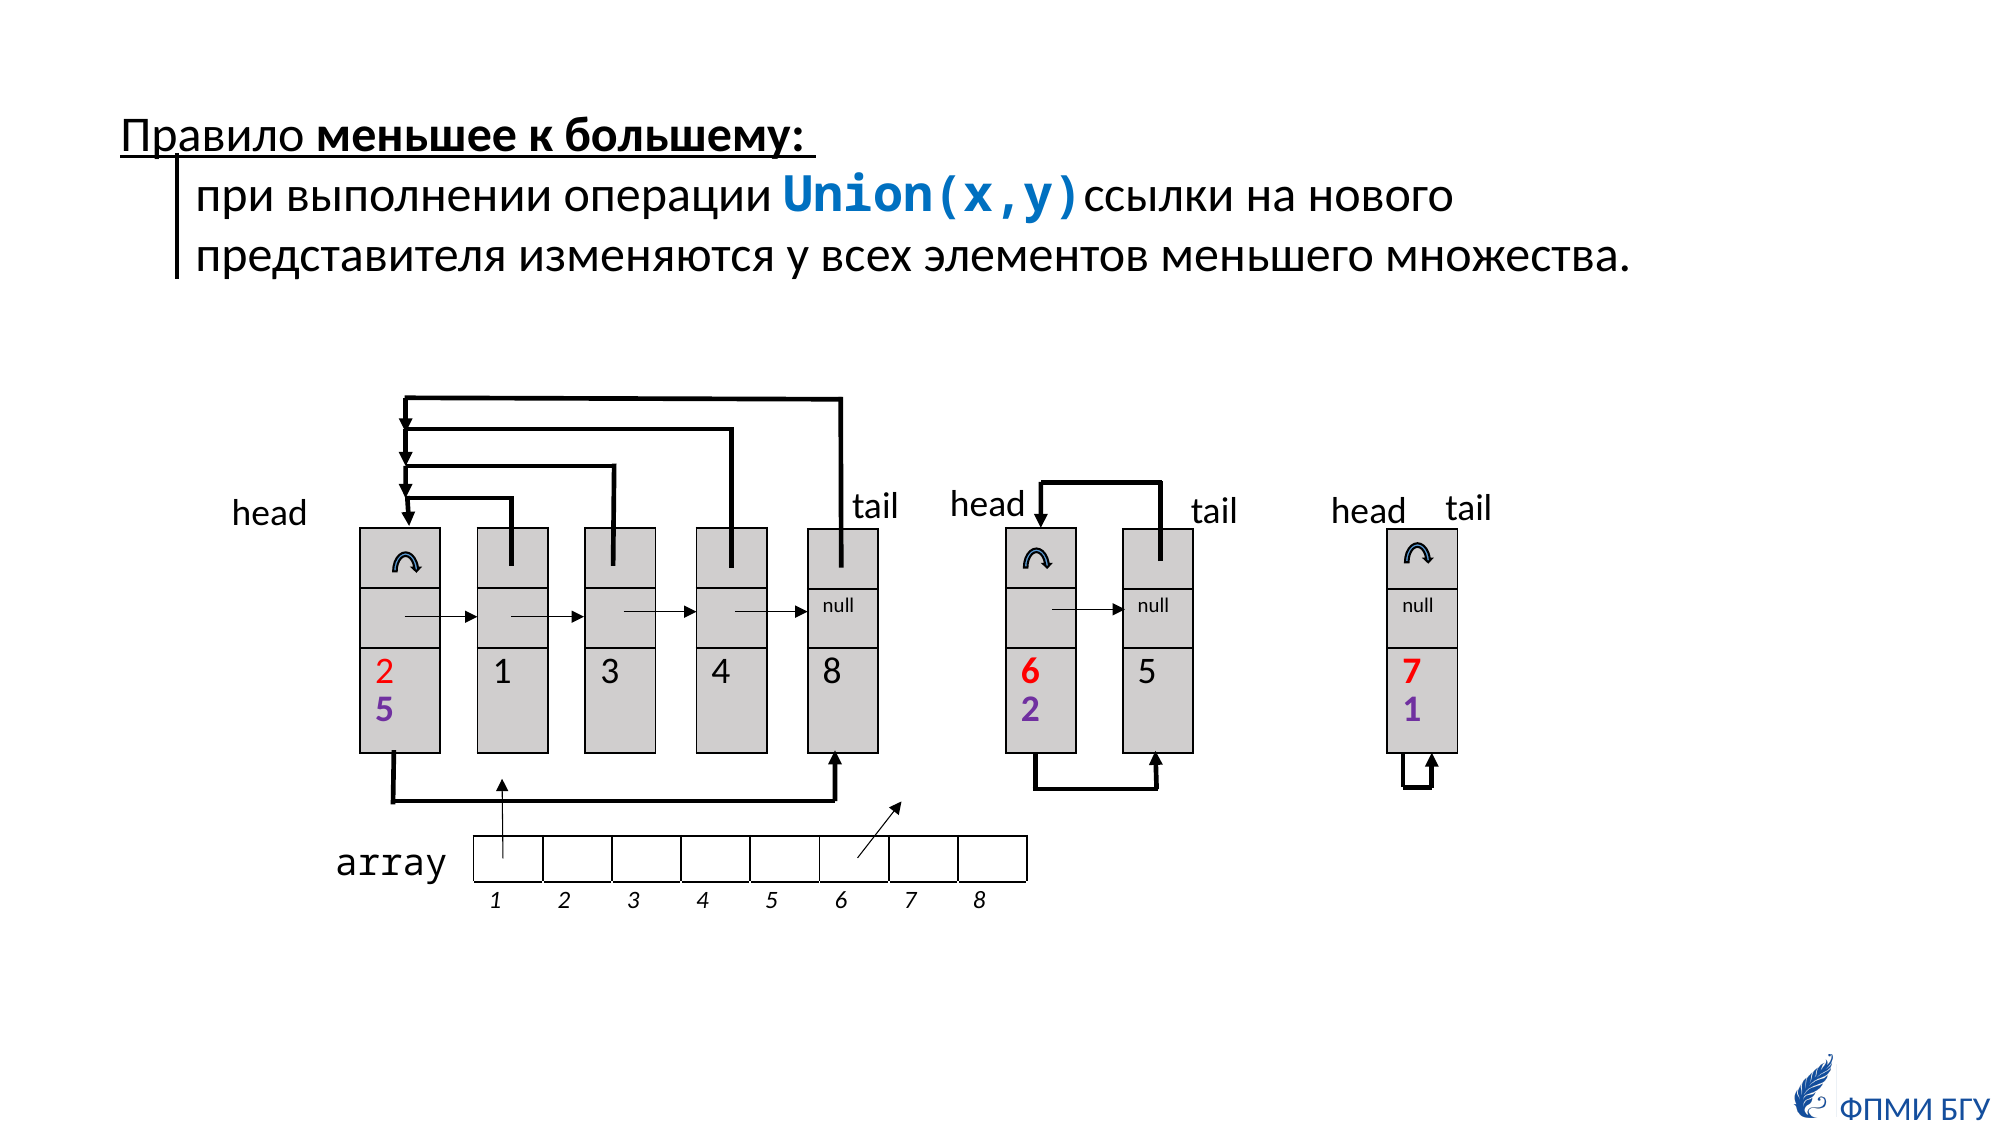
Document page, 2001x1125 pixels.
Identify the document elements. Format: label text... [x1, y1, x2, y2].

text_box tail [1176, 478, 1261, 539]
table_cell 8 [809, 649, 877, 752]
text_box head [216, 480, 323, 541]
table_cell 5 [751, 883, 819, 928]
table_header [890, 837, 957, 881]
text_box tail [844, 473, 922, 534]
table_cell 5 [1124, 649, 1192, 752]
text_box tail [1430, 475, 1516, 536]
text_box Правило меньшее к большему: при выполнении операции Union(x,y)ссылки на нового представителя изменяются у всех элементов меньшего множества. [105, 93, 1733, 289]
table_cell 6 2 [1007, 649, 1075, 752]
table_header [809, 530, 877, 588]
table_header [820, 837, 888, 881]
table_cell 4 [697, 649, 766, 752]
table_header [682, 837, 749, 881]
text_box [857, 801, 902, 858]
table_cell null [809, 590, 877, 647]
table_cell 1 [478, 649, 547, 752]
picture [1793, 1054, 1837, 1118]
table_header [586, 529, 655, 587]
table_cell [361, 589, 439, 647]
text_box [1022, 547, 1053, 569]
text_box [392, 551, 423, 573]
table_cell 4 [682, 883, 749, 928]
table_cell [697, 589, 766, 647]
table_cell 7 1 [1388, 649, 1457, 752]
table_header [544, 837, 611, 881]
table_cell 8 [959, 883, 1026, 928]
table_cell [1007, 589, 1075, 647]
table_cell 3 [613, 883, 680, 928]
table_cell 3 [586, 649, 655, 752]
table_cell null [1388, 590, 1457, 647]
table_header [474, 837, 542, 881]
table_cell null [1124, 590, 1192, 647]
table_header [613, 837, 680, 881]
text_box head [935, 471, 1042, 532]
table_cell 7 [890, 883, 957, 928]
table_header [478, 529, 547, 587]
table_cell [586, 589, 655, 647]
table_cell 2 5 [361, 649, 439, 752]
table_header [1388, 530, 1457, 588]
table_cell 1 [474, 883, 542, 928]
table_header [959, 837, 1026, 881]
table_header [361, 529, 439, 587]
text_box array [320, 830, 463, 891]
table_cell 6 [820, 883, 888, 928]
table_cell [478, 589, 547, 647]
table_header [1007, 529, 1075, 587]
text_box head [1316, 478, 1423, 538]
table_header [751, 837, 819, 881]
table_cell 2 [544, 883, 611, 928]
table_header [697, 529, 766, 587]
text_box [1403, 542, 1434, 564]
table_header [1124, 530, 1192, 588]
